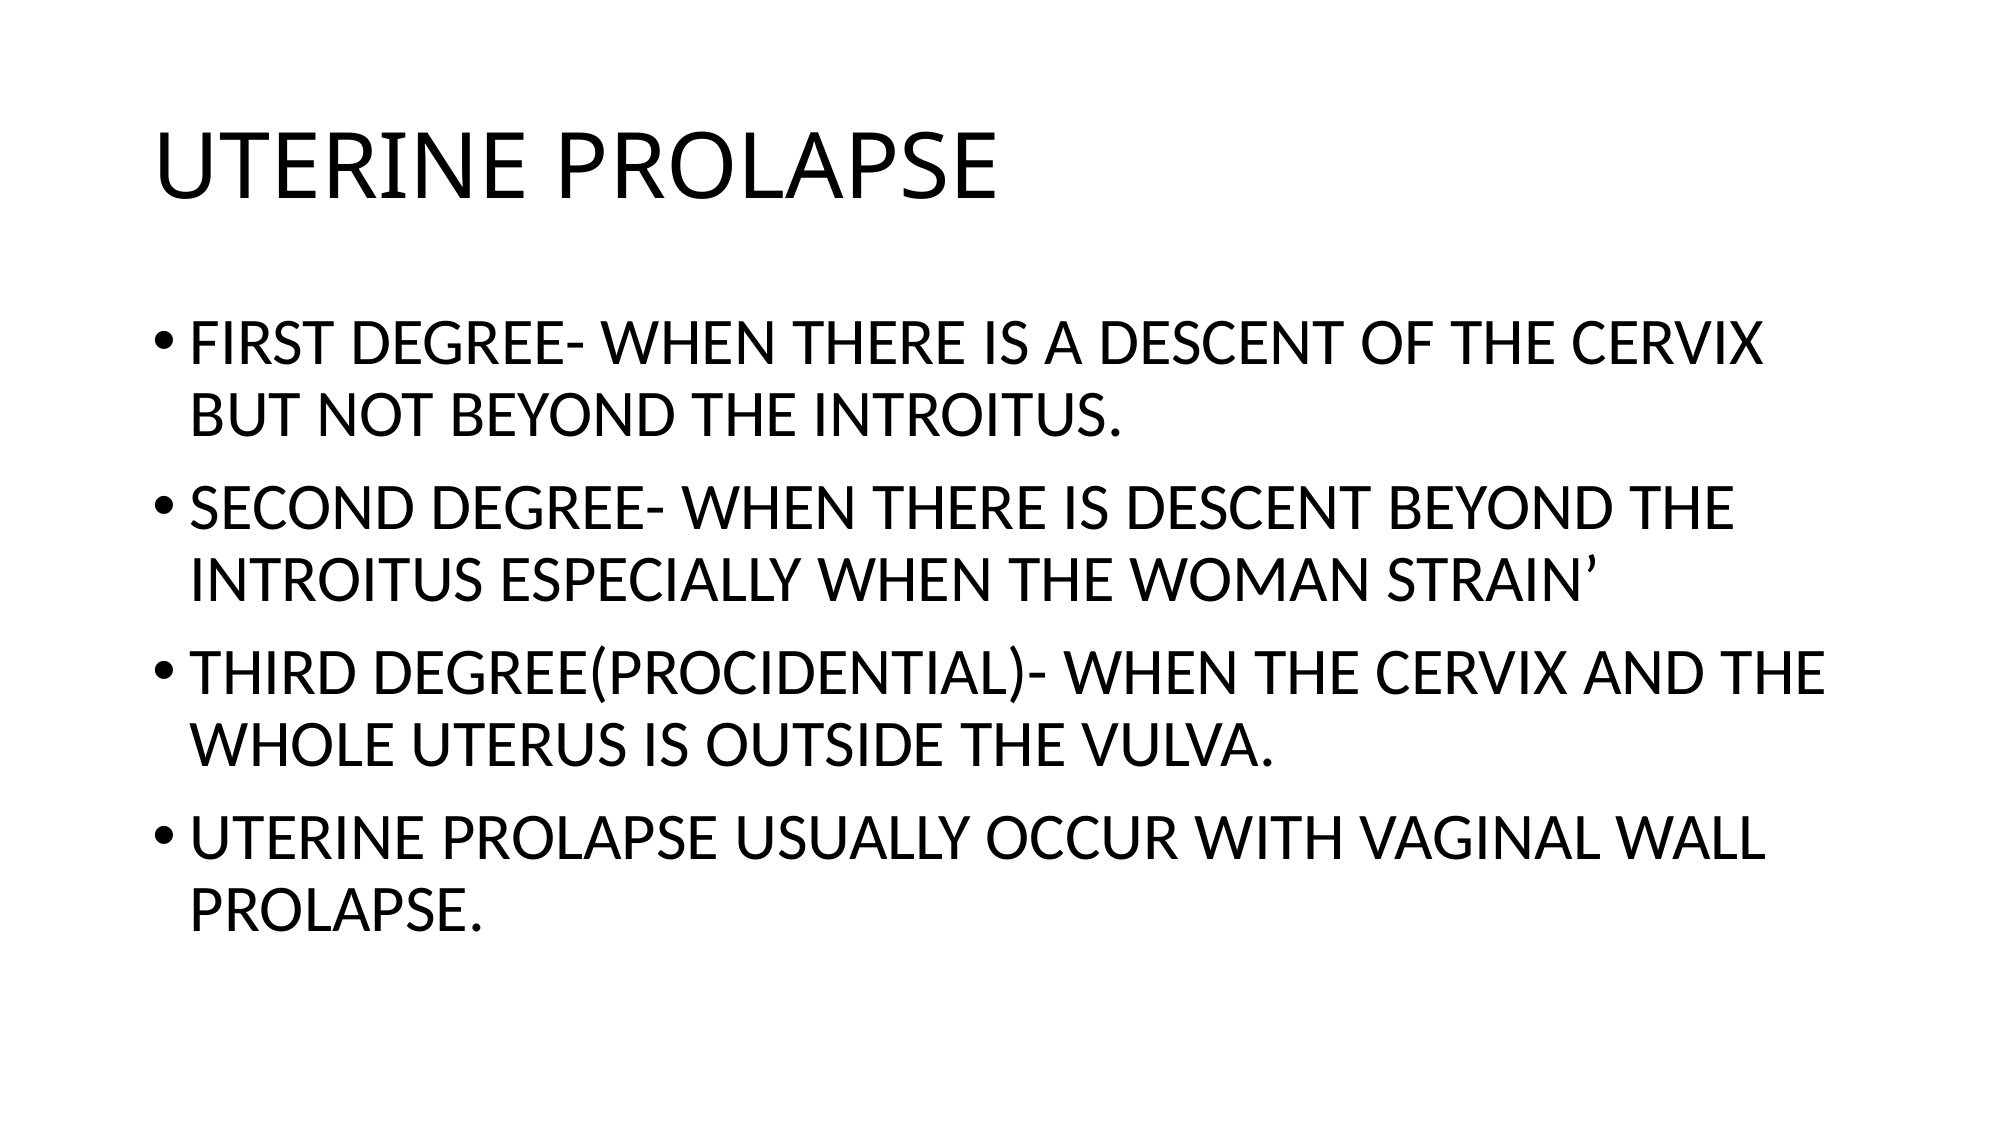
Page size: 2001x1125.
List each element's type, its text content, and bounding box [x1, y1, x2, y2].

list FIRST DEGREE- WHEN THERE IS A DESCENT OF THE CERVIX BUT NOT BEYOND THE INTROITUS. SECOND DEGREE- WHEN THERE IS DESCENT BEYOND THE INTROITUS ESPECIALLY WHEN THE WOMAN STRAIN’ THIRD DEGREE(PROCIDENTIAL)- WHEN THE CERVIX AND THE WHOLE UTERUS IS OUTSIDE THE VULVA. UTERINE PROLAPSE USUALLY OCCUR WITH VAGINAL WALL PROLAPSE. [137, 299, 1863, 1014]
title UTERINE PROLAPSE [137, 59, 1863, 278]
